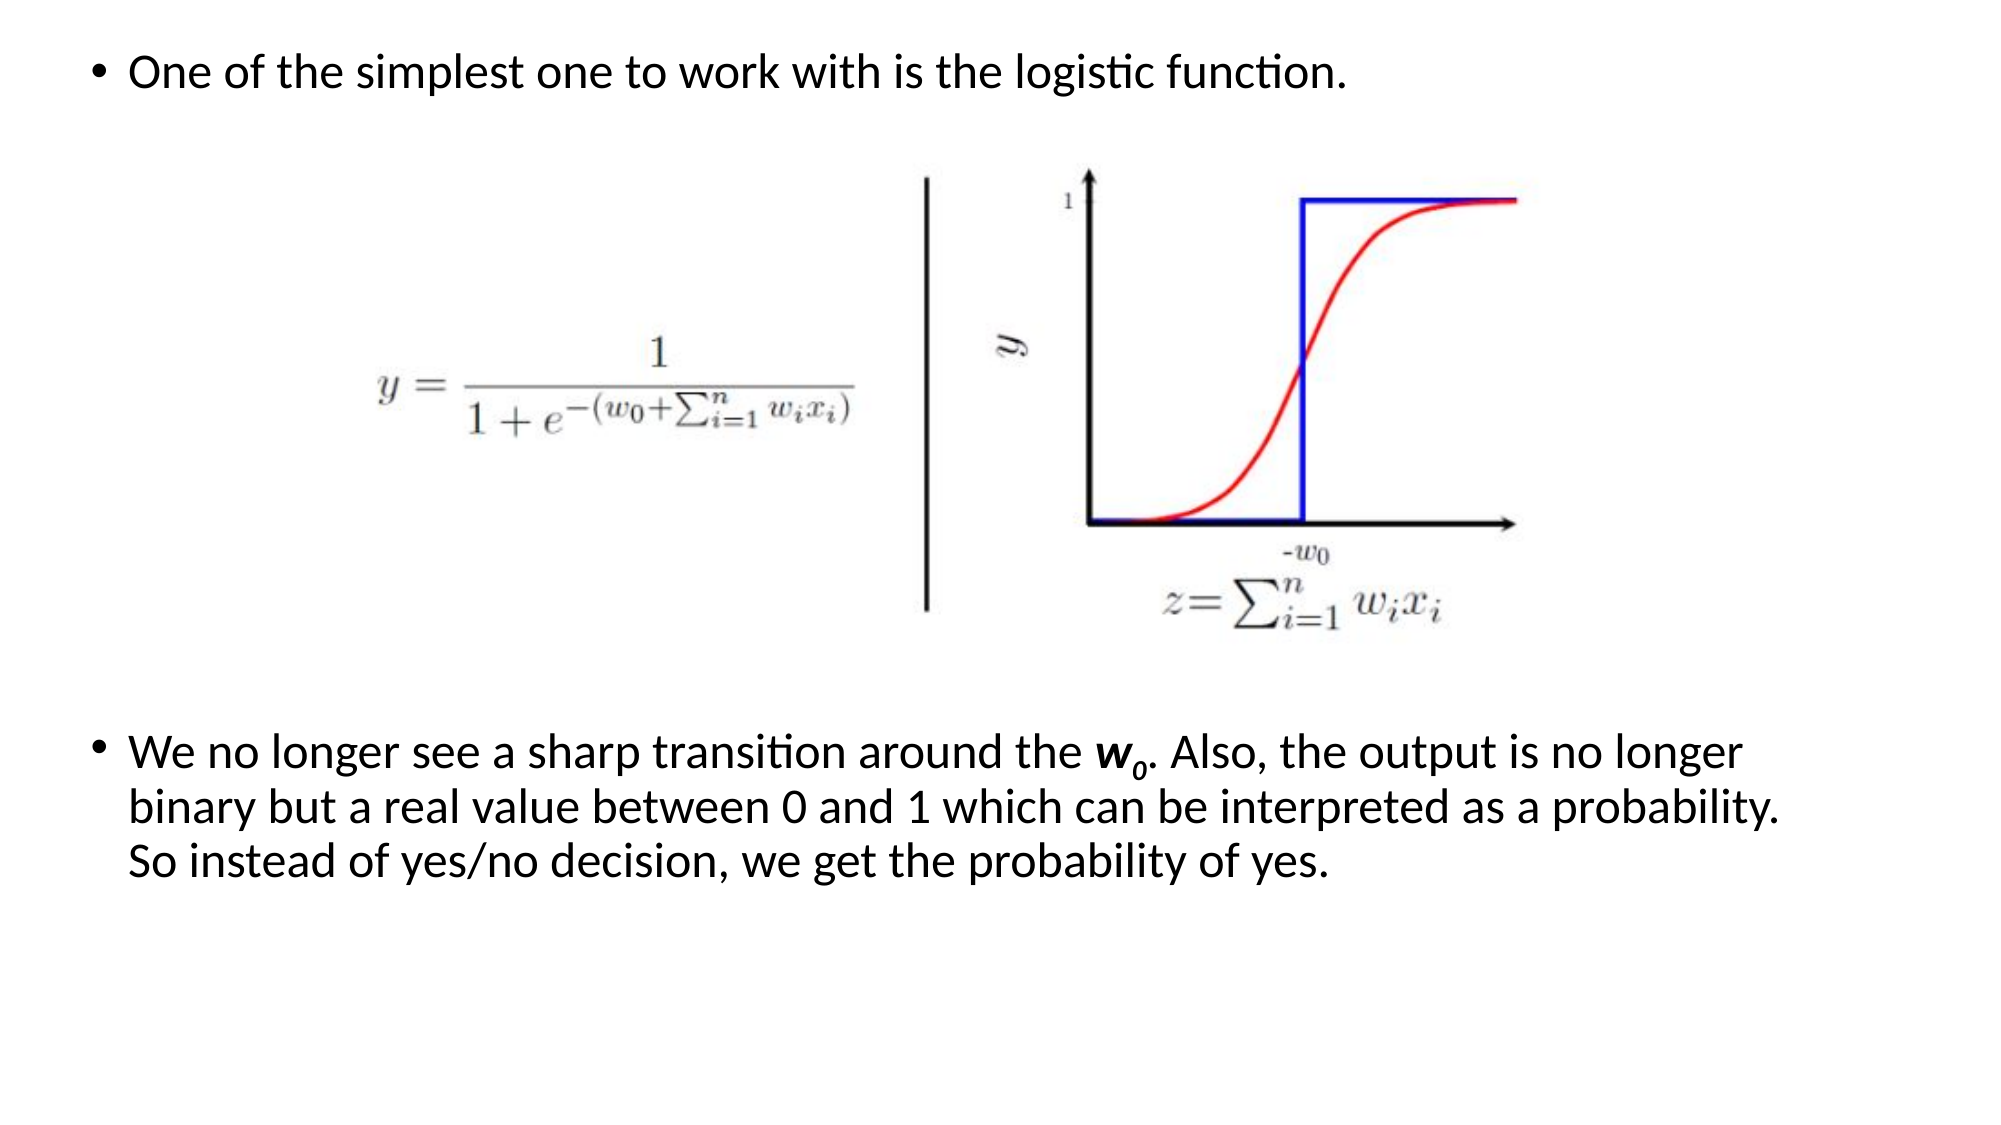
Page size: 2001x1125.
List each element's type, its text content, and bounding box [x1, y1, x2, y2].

picture [347, 149, 1653, 662]
list One of the simplest one to work with is the logistic function. We no longer see a sharp transition around the w0. Also, the output is no longer binary but a real value between 0 and 1 which can be interpreted as a probability. So instead of yes/no decision, we get the probability of yes. [75, 38, 1801, 1045]
